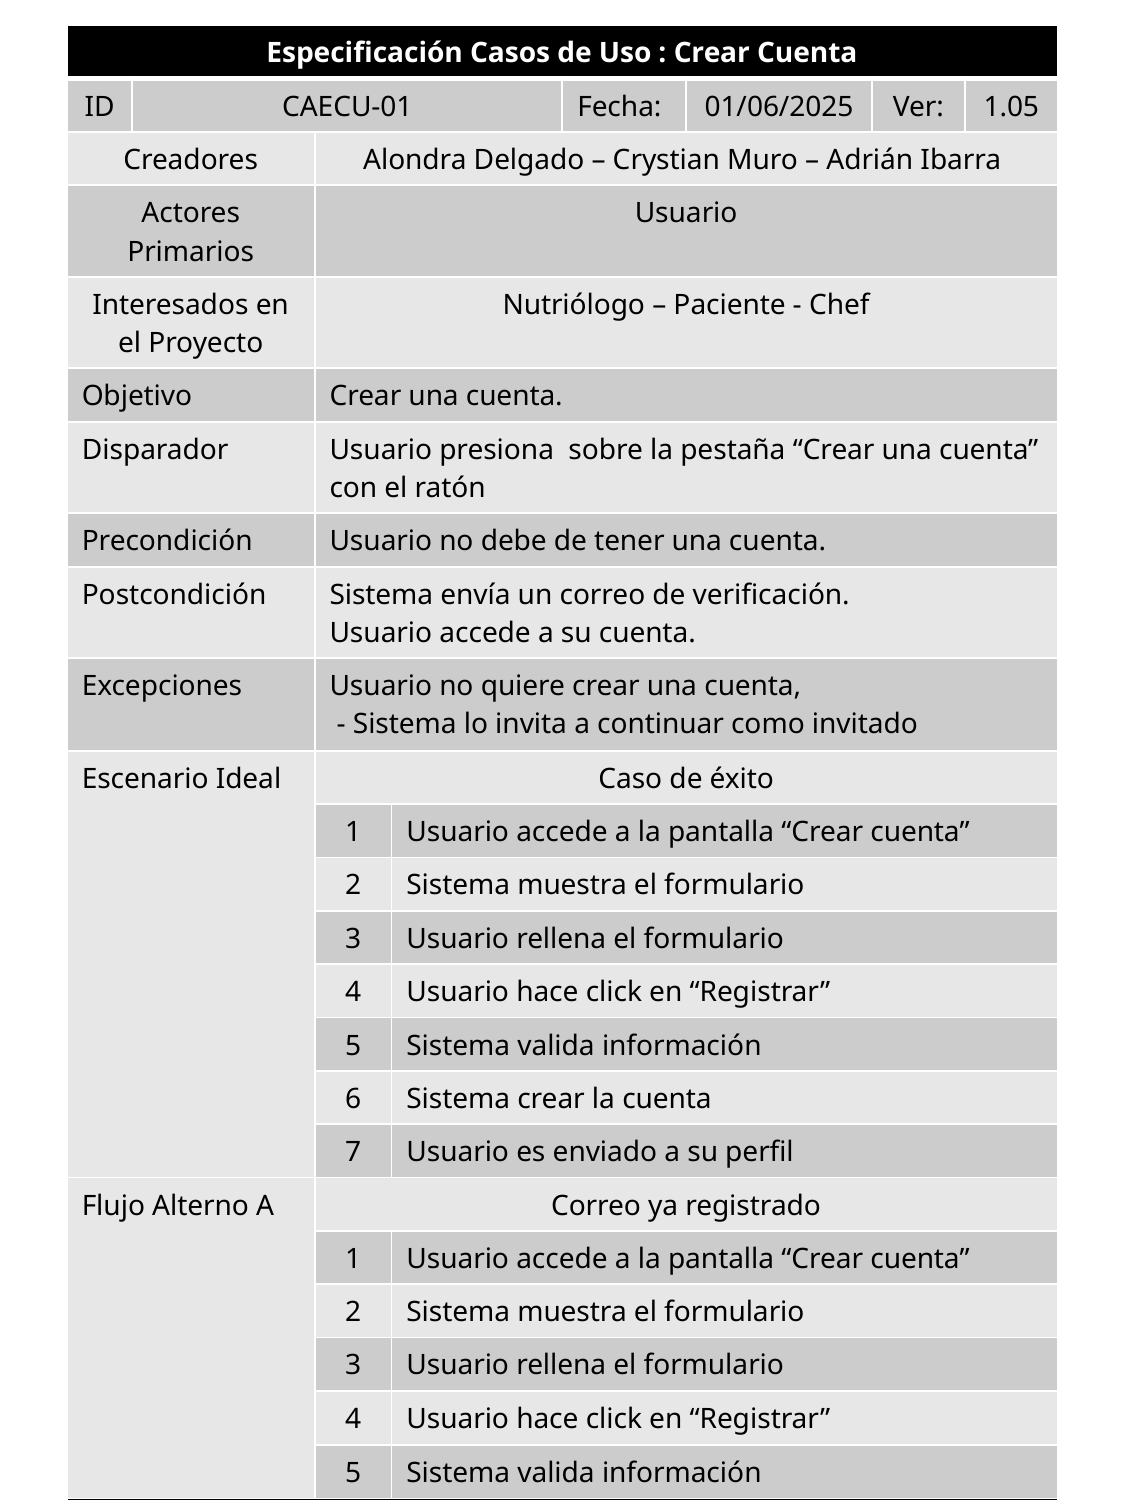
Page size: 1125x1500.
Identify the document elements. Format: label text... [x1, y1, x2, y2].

table_cell 2 [316, 858, 391, 910]
table_cell Sistema crear la cuenta [392, 1072, 1057, 1123]
table_cell Excepciones [68, 659, 314, 750]
table_cell 7 [316, 1125, 391, 1177]
table_cell Usuario hace click en “Registrar” [392, 1392, 1057, 1444]
table_cell Fecha: [563, 81, 685, 131]
table_cell Usuario presiona sobre la pestaña “Crear una cuenta” con el ratón [316, 423, 1057, 512]
table_cell 3 [316, 912, 391, 963]
table_cell Precondición [68, 514, 314, 566]
table_cell 1 [316, 1232, 391, 1283]
table_cell Alondra Delgado – Crystian Muro – Adrián Ibarra [316, 133, 1057, 184]
table_cell 1 [316, 805, 391, 857]
table_cell Usuario no quiere crear una cuenta, - Sistema lo invita a continuar como invitado [316, 659, 1057, 750]
table_cell Usuario rellena el formulario [392, 1338, 1057, 1390]
table_cell 01/06/2025 [687, 81, 871, 131]
table_cell Postcondición [68, 568, 314, 657]
table_cell Usuario [316, 186, 1057, 276]
table_cell Flujo Alterno A [68, 1178, 314, 1498]
table_cell Correo ya registrado [316, 1178, 1057, 1230]
table_cell Nutriólogo – Paciente - Chef [316, 278, 1057, 367]
table_cell Objetivo [68, 369, 314, 421]
table_cell Caso de éxito [316, 752, 1057, 803]
table_cell Sistema envía un correo de verificación. Usuario accede a su cuenta. [316, 568, 1057, 657]
table_cell CAECU-01 [133, 81, 561, 131]
table_cell Usuario hace click en “Registrar” [392, 965, 1057, 1017]
table_cell 4 [316, 1392, 391, 1444]
table_cell Disparador [68, 423, 314, 512]
table_cell Usuario rellena el formulario [392, 912, 1057, 963]
table_cell ID [68, 81, 131, 131]
table_cell Escenario Ideal [68, 752, 314, 1177]
table_cell Usuario accede a la pantalla “Crear cuenta” [392, 1232, 1057, 1283]
table_cell Creadores [68, 133, 314, 184]
table_cell 6 [316, 1072, 391, 1123]
table_cell Ver: [873, 81, 964, 131]
table_cell Usuario accede a la pantalla “Crear cuenta” [392, 805, 1057, 857]
table_cell 1.05 [966, 81, 1057, 131]
table_cell Sistema muestra el formulario [392, 1285, 1057, 1337]
table_cell Usuario no debe de tener una cuenta. [316, 514, 1057, 566]
table_cell 4 [316, 965, 391, 1017]
table_cell Sistema valida información [392, 1018, 1057, 1070]
table_header Especificación Casos de Uso : Crear Cuenta [68, 26, 1057, 76]
table_cell Crear una cuenta. [316, 369, 1057, 421]
table_cell Sistema muestra el formulario [392, 858, 1057, 910]
table_cell 5 [316, 1446, 391, 1498]
table_cell 2 [316, 1285, 391, 1337]
table_cell Usuario es enviado a su perfil [392, 1125, 1057, 1177]
table_cell 5 [316, 1018, 391, 1070]
table_cell 3 [316, 1338, 391, 1390]
table_cell Actores Primarios [68, 186, 314, 276]
table_cell Interesados en el Proyecto [68, 278, 314, 367]
table_cell Sistema valida información [392, 1446, 1057, 1498]
